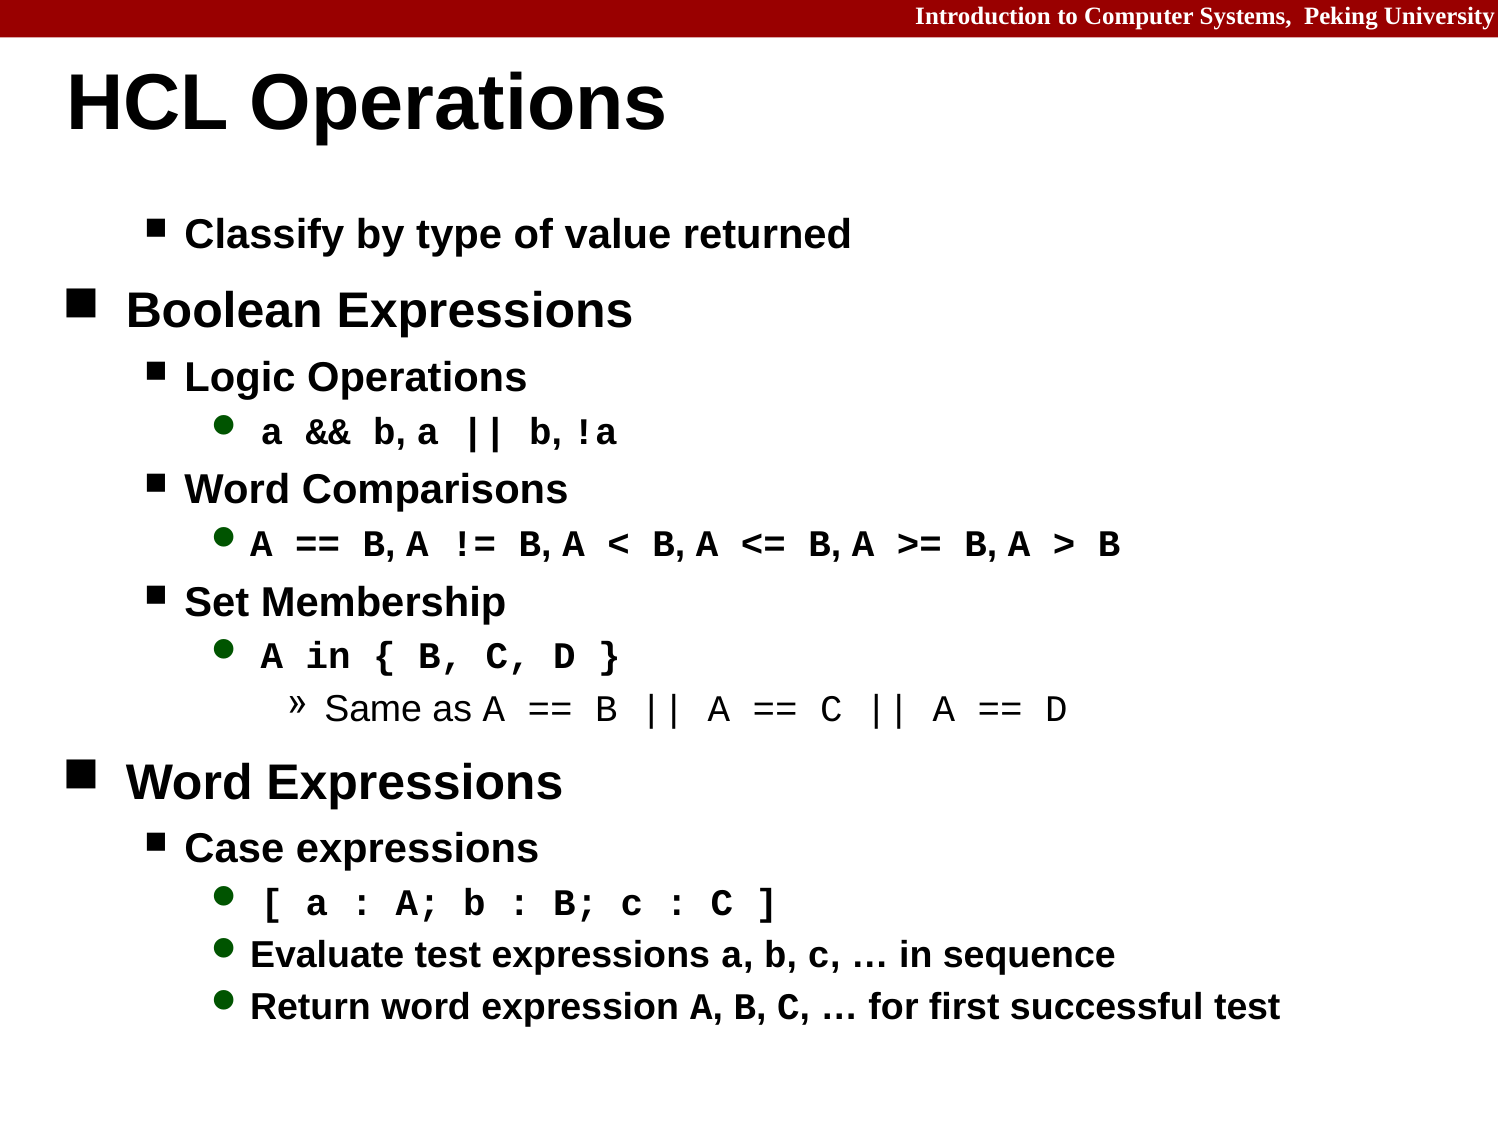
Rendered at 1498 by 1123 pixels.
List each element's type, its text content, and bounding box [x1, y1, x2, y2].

list Classify by type of value returned Boolean Expressions Logic Operations a && b, a || b, !a Word Comparisons A == B, A != B, A < B, A <= B, A >= B, A > B Set Membership A in { B, C, D } Same as A == B || A == C || A == D Word Expressions Case expressions [ a : A; b : B; c : C ] Evaluate test expressions a, b, c, … in sequence Return word expression A, B, C, … for first successful test [47, 199, 1409, 1056]
title HCL Operations [66, 40, 1495, 169]
